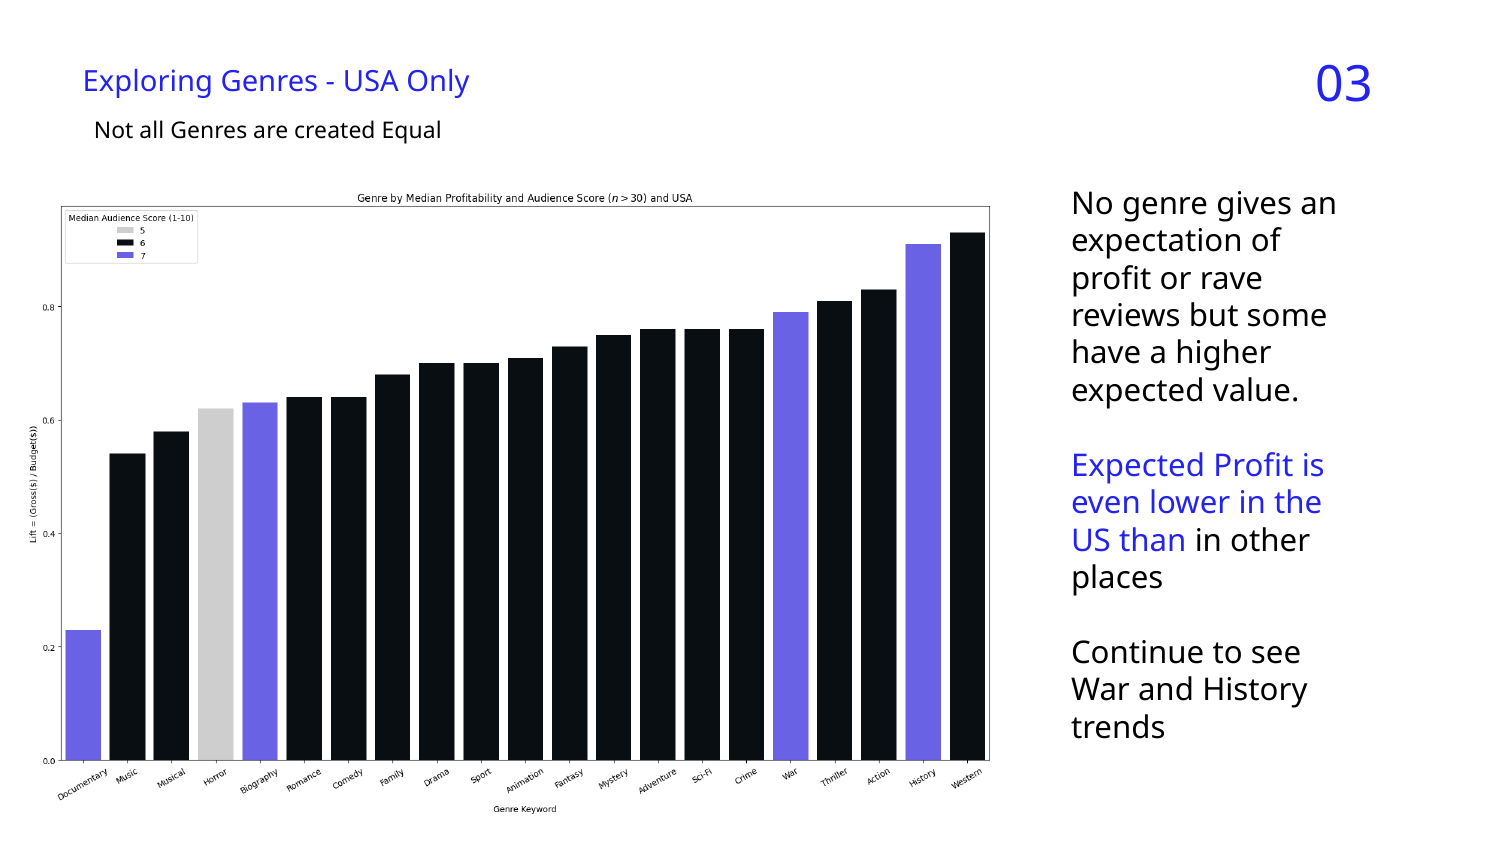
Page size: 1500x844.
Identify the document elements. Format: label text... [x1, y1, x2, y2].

text_box Not all Genres are created Equal [78, 100, 880, 162]
text_box Exploring Genres - USA Only [67, 47, 657, 103]
list 03 [1300, 36, 1453, 115]
text_box No genre gives an expectation of profit or rave reviews but some have a higher expected value. Expected Profit is even lower in the US than in other places Continue to see War and History trends [1056, 167, 1372, 844]
picture [24, 186, 995, 819]
